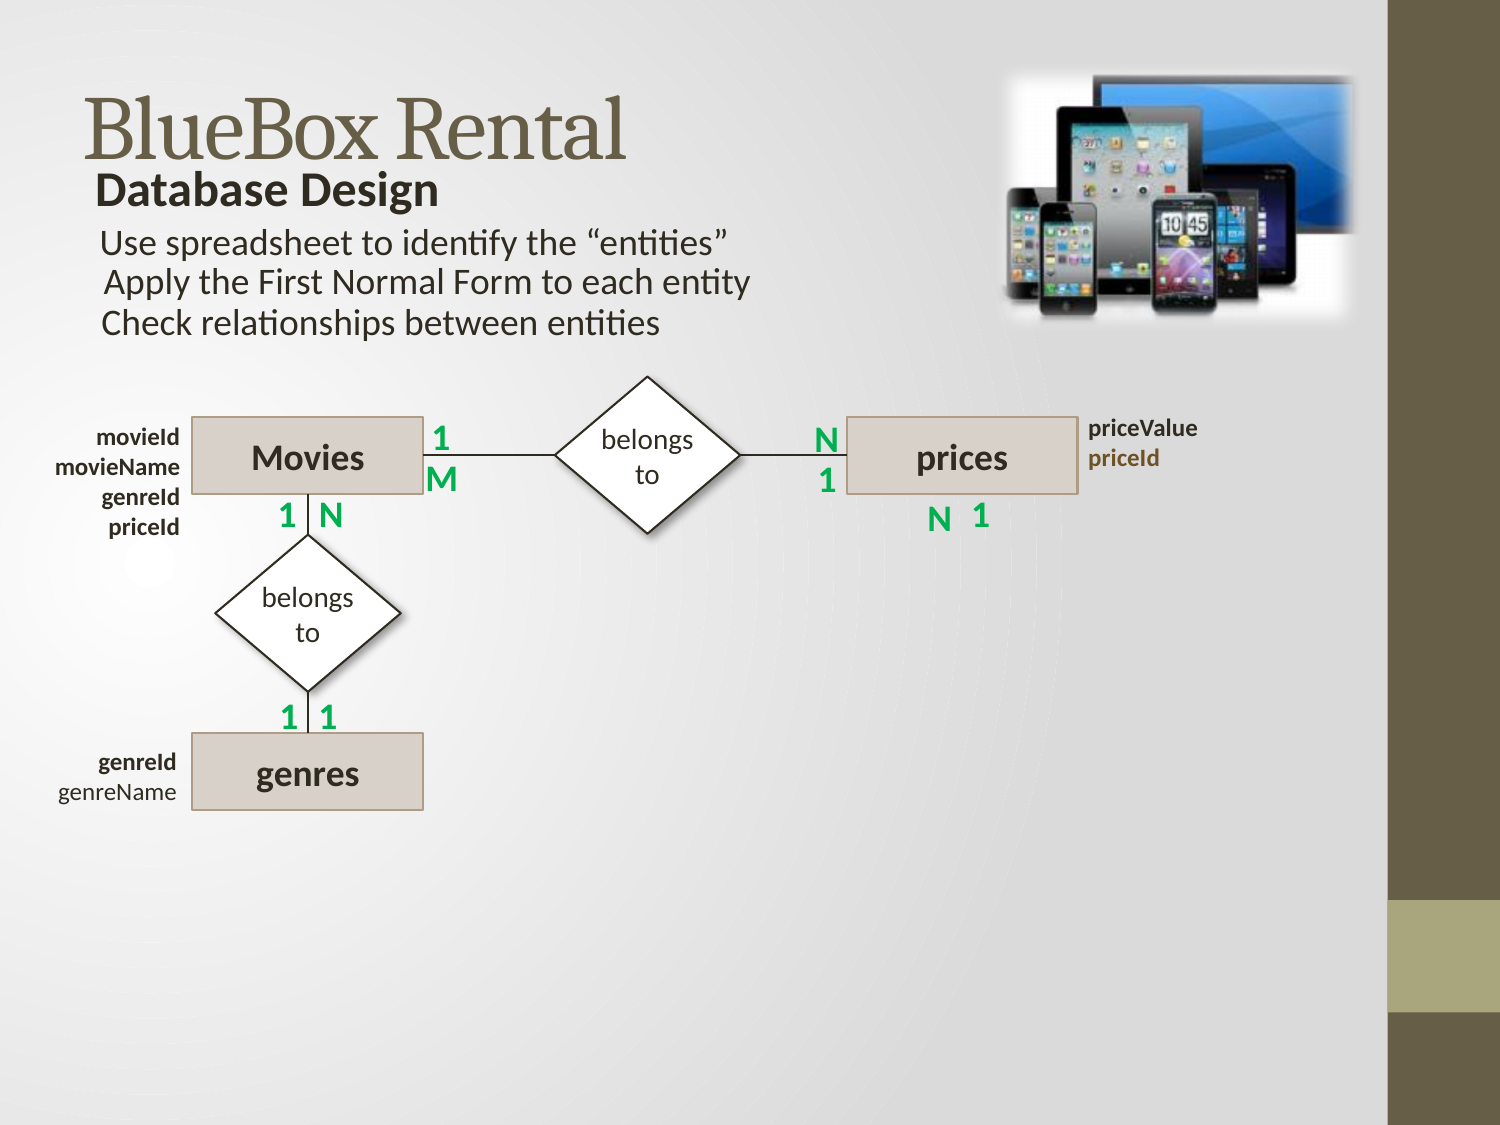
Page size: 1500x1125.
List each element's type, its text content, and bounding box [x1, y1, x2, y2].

text_box genreId genreName [42, 738, 192, 814]
text_box movieId movieName genreId priceId [39, 413, 196, 548]
text_box genres [191, 732, 424, 811]
text_box M [410, 446, 420, 507]
picture [992, 58, 1364, 336]
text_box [214, 493, 402, 734]
text_box priceValue priceId [1073, 404, 1213, 479]
text_box 1 [303, 740, 353, 745]
text_box 1 [263, 482, 304, 486]
text_box 1 [416, 405, 420, 446]
text_box BlueBox Rental [67, 0, 1042, 186]
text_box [422, 376, 848, 535]
text_box 1 [264, 740, 303, 745]
text_box 1 [956, 483, 1006, 543]
text_box prices [859, 416, 1079, 495]
text_box Use spreadsheet to identify the “entities” [84, 210, 745, 271]
text_box N [912, 486, 967, 547]
text_box Movies [196, 416, 416, 495]
text_box Check relationships between entities [86, 290, 676, 351]
text_box N [304, 482, 359, 486]
text_box Apply the First Normal Form to each entity [88, 249, 767, 310]
text_box Database Design [80, 186, 455, 224]
